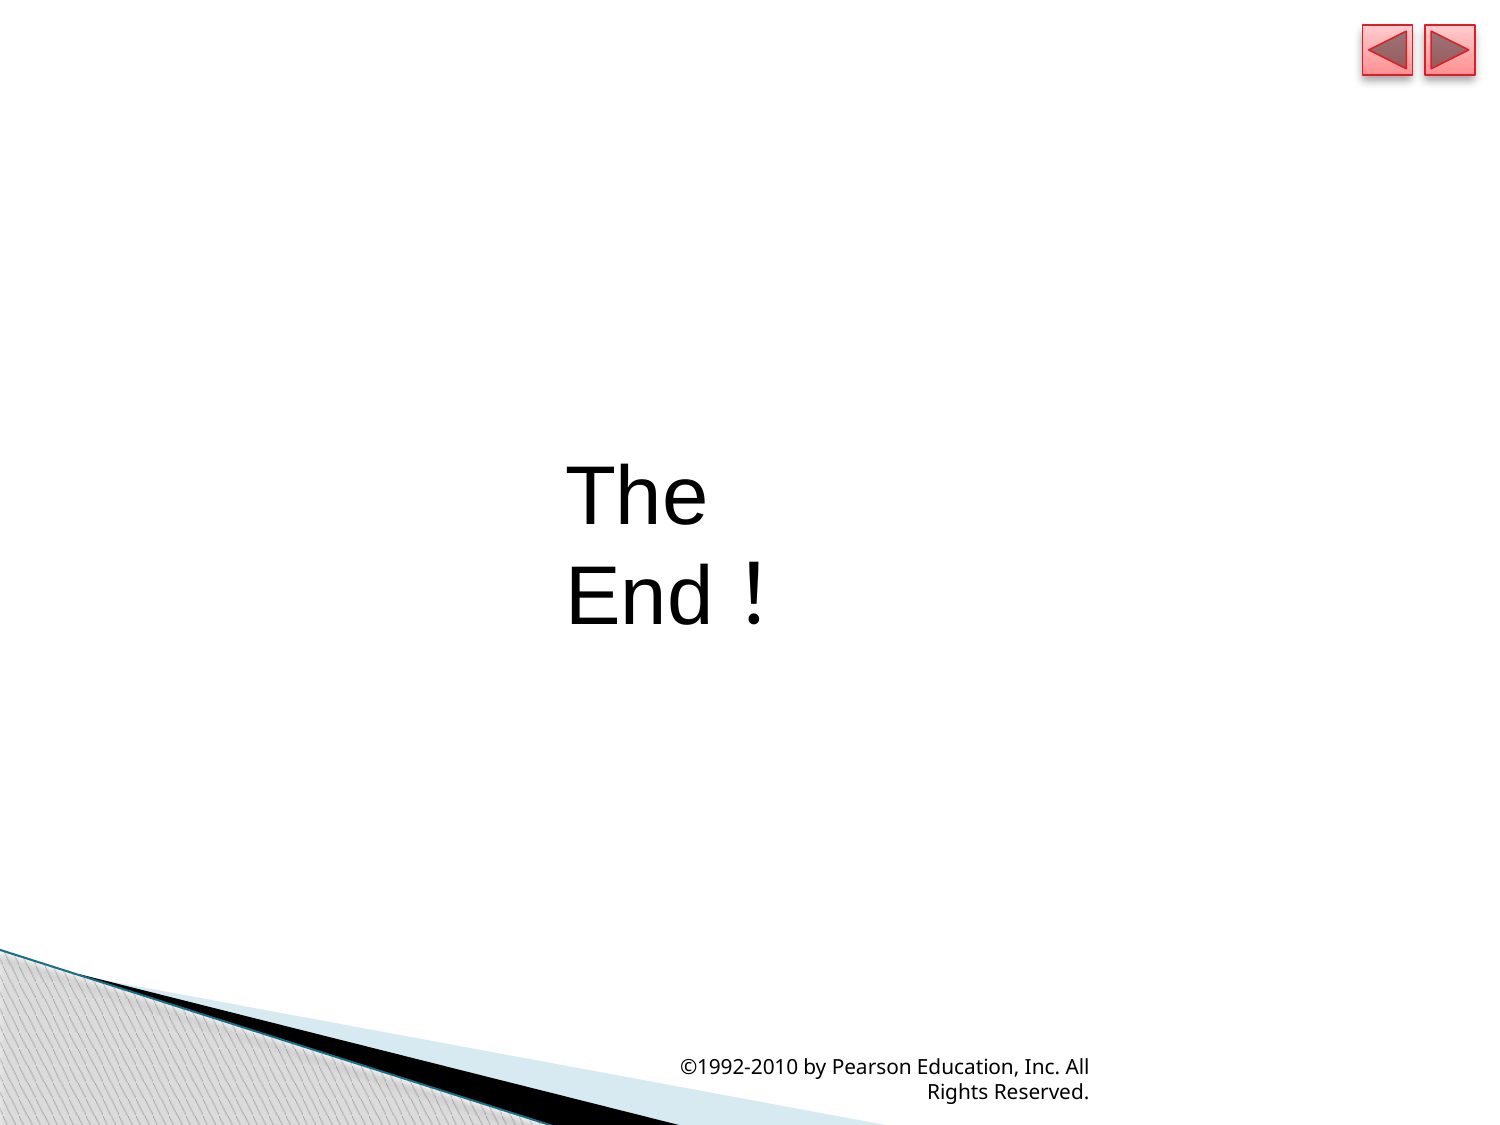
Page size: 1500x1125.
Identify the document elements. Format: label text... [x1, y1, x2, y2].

footer ©1992-2010 by Pearson Education, Inc. All Rights Reserved. [650, 1051, 1105, 1112]
text_box The End！ [550, 433, 973, 649]
